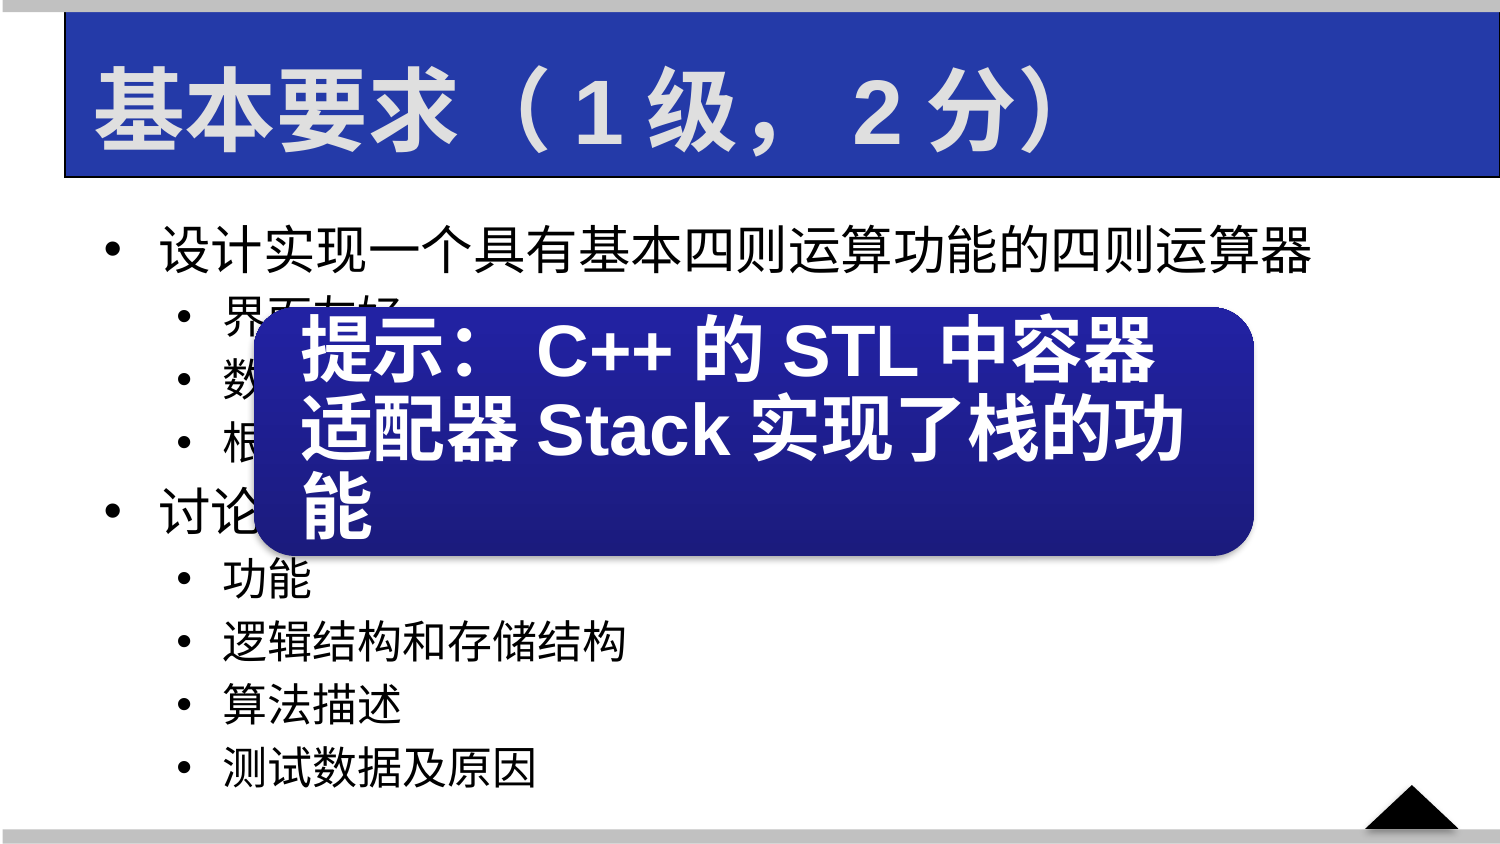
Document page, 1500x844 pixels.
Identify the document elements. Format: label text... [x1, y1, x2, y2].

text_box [253, 306, 1255, 557]
list 设计实现一个具有基本四则运算功能的四则运算器 界面友好 数据：＋，－，×，/，（，）,0~9 根据输入可以计算并显示结果 讨论确定 功能 逻辑结构和存储结构 算法描述 测试数据及原因 [88, 209, 1336, 844]
title 基本要求（1级，2分） [60, 55, 1142, 161]
text_box [1364, 785, 1460, 830]
